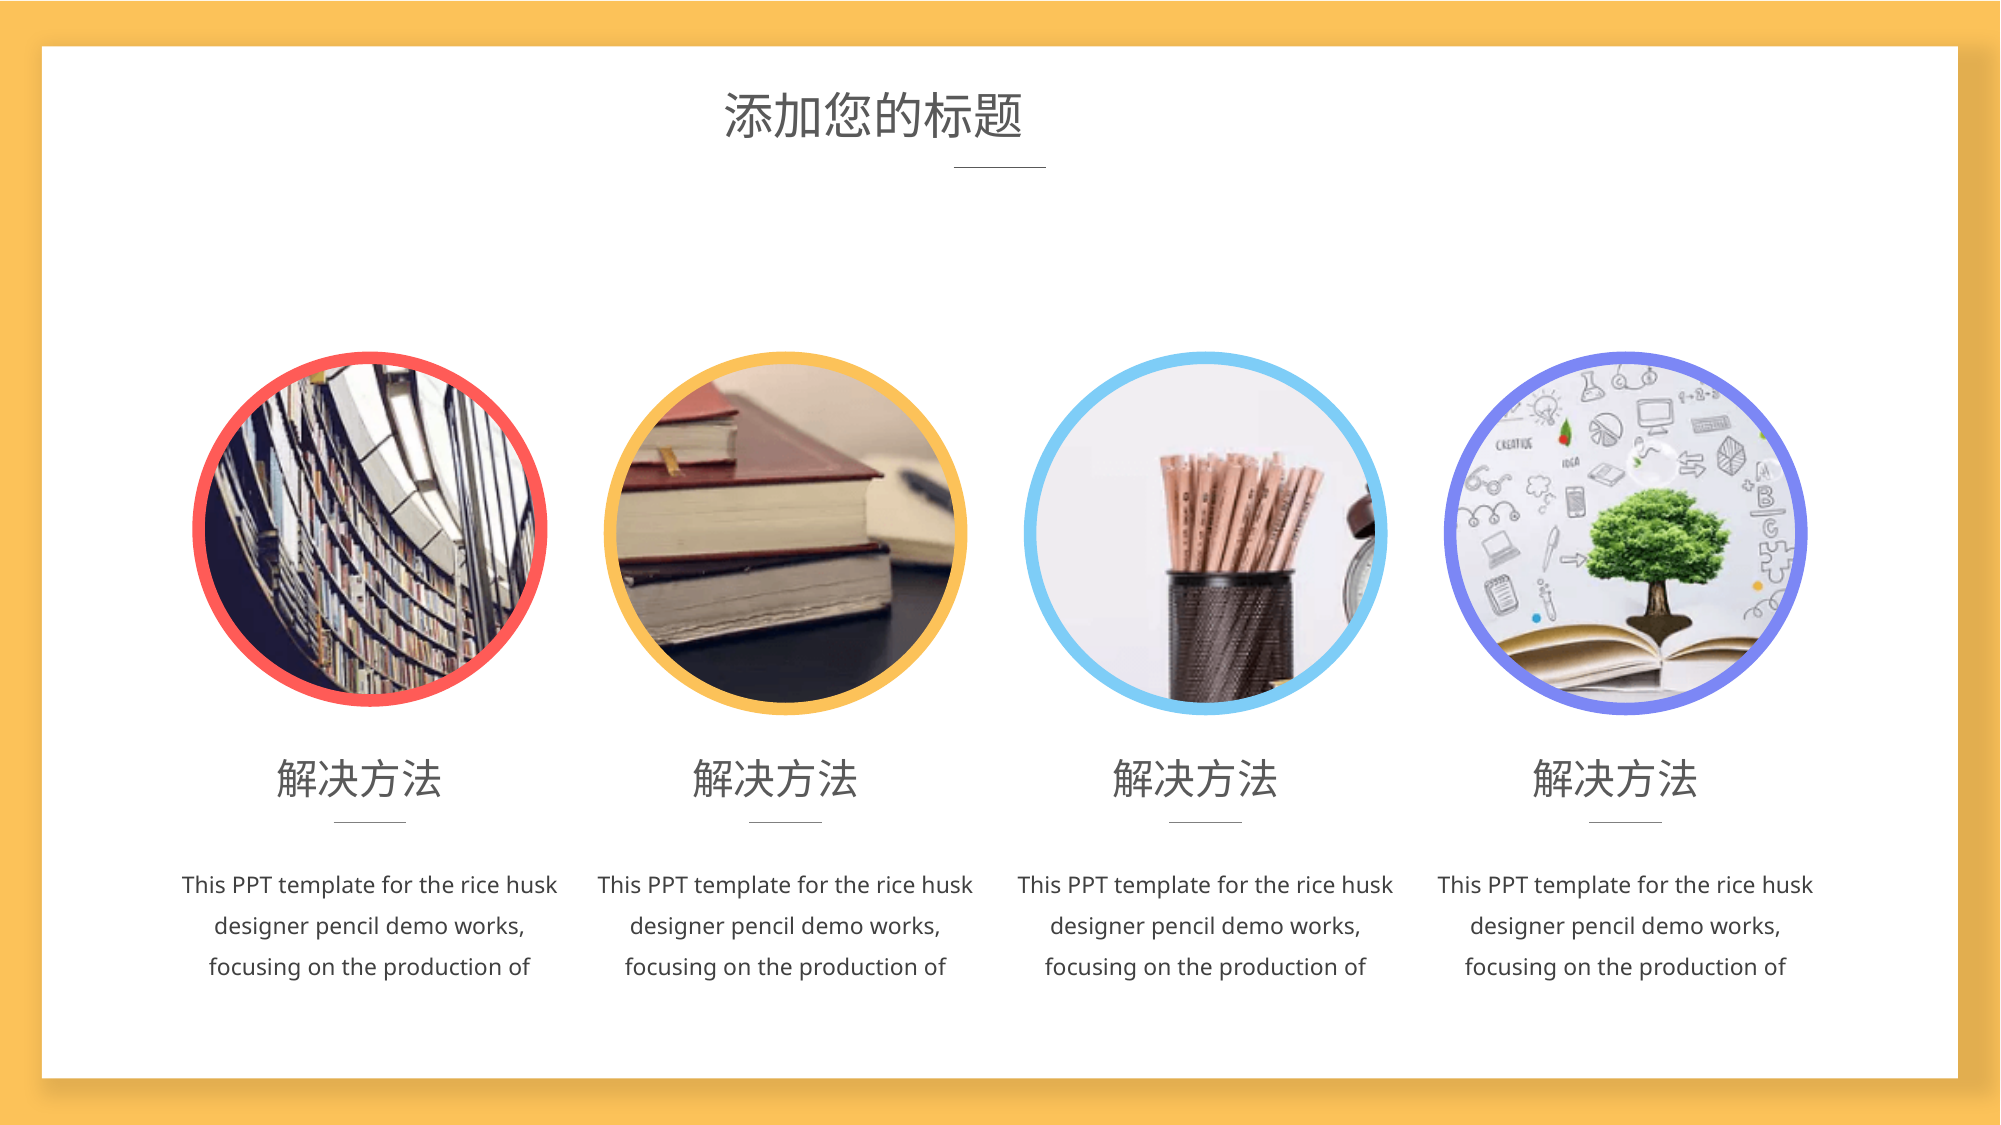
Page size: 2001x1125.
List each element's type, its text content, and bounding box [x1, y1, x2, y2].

text_box 添加您的标题 [708, 77, 1292, 153]
picture [1030, 357, 1382, 709]
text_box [1000, 745, 1411, 990]
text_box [580, 745, 991, 990]
picture [198, 357, 542, 701]
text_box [1420, 745, 1831, 990]
picture [1450, 357, 1802, 709]
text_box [164, 745, 575, 990]
picture [609, 357, 962, 709]
